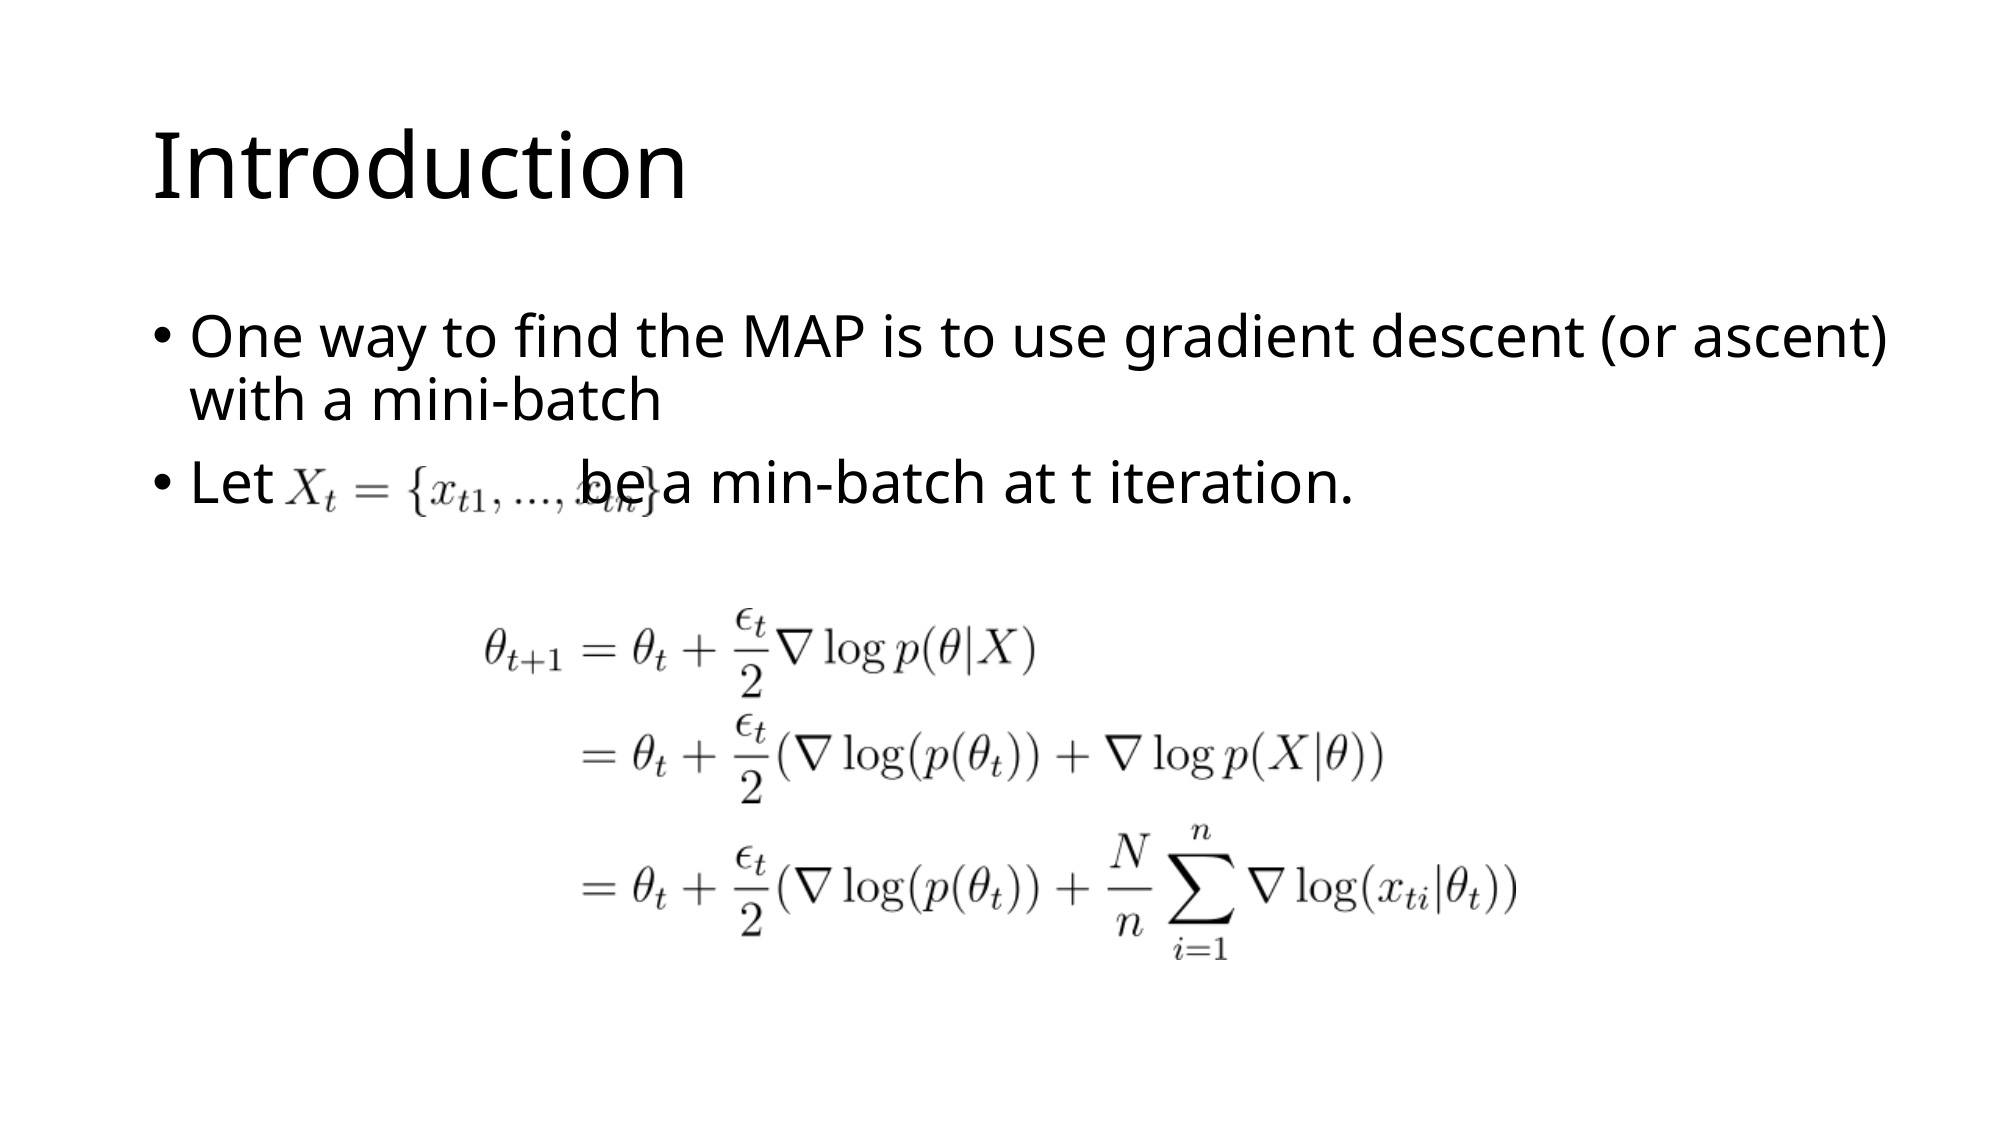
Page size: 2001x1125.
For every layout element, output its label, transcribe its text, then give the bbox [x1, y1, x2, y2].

picture [284, 466, 660, 517]
list One way to find the MAP is to use gradient descent (or ascent) with a mini-batch Let be a min-batch at t iteration. [137, 299, 1927, 1014]
title Introduction [137, 59, 1863, 278]
picture [484, 608, 1516, 960]
